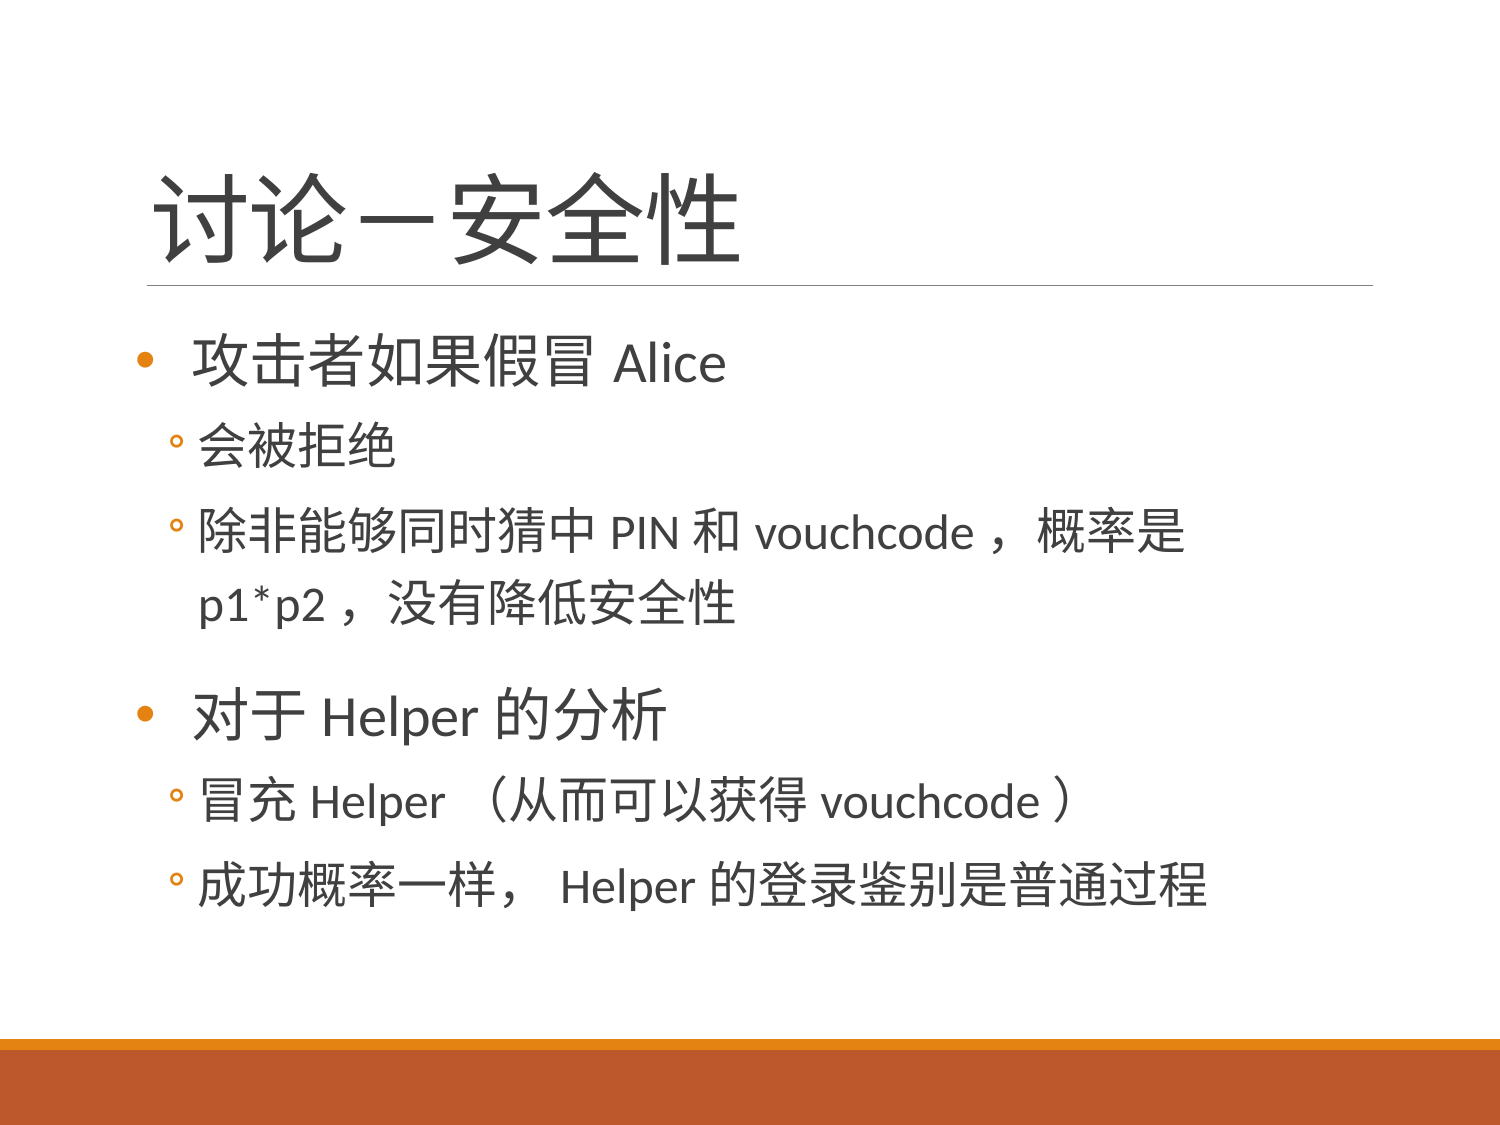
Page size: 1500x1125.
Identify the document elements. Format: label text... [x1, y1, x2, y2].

title 讨论－安全性 [135, 47, 1373, 285]
list 攻击者如果假冒Alice 会被拒绝 除非能够同时猜中PIN和vouchcode，概率是p1*p2，没有降低安全性 对于Helper的分析 冒充Helper（从而可以获得vouchcode） 成功概率一样，Helper的登录鉴别是普通过程 [135, 302, 1373, 963]
